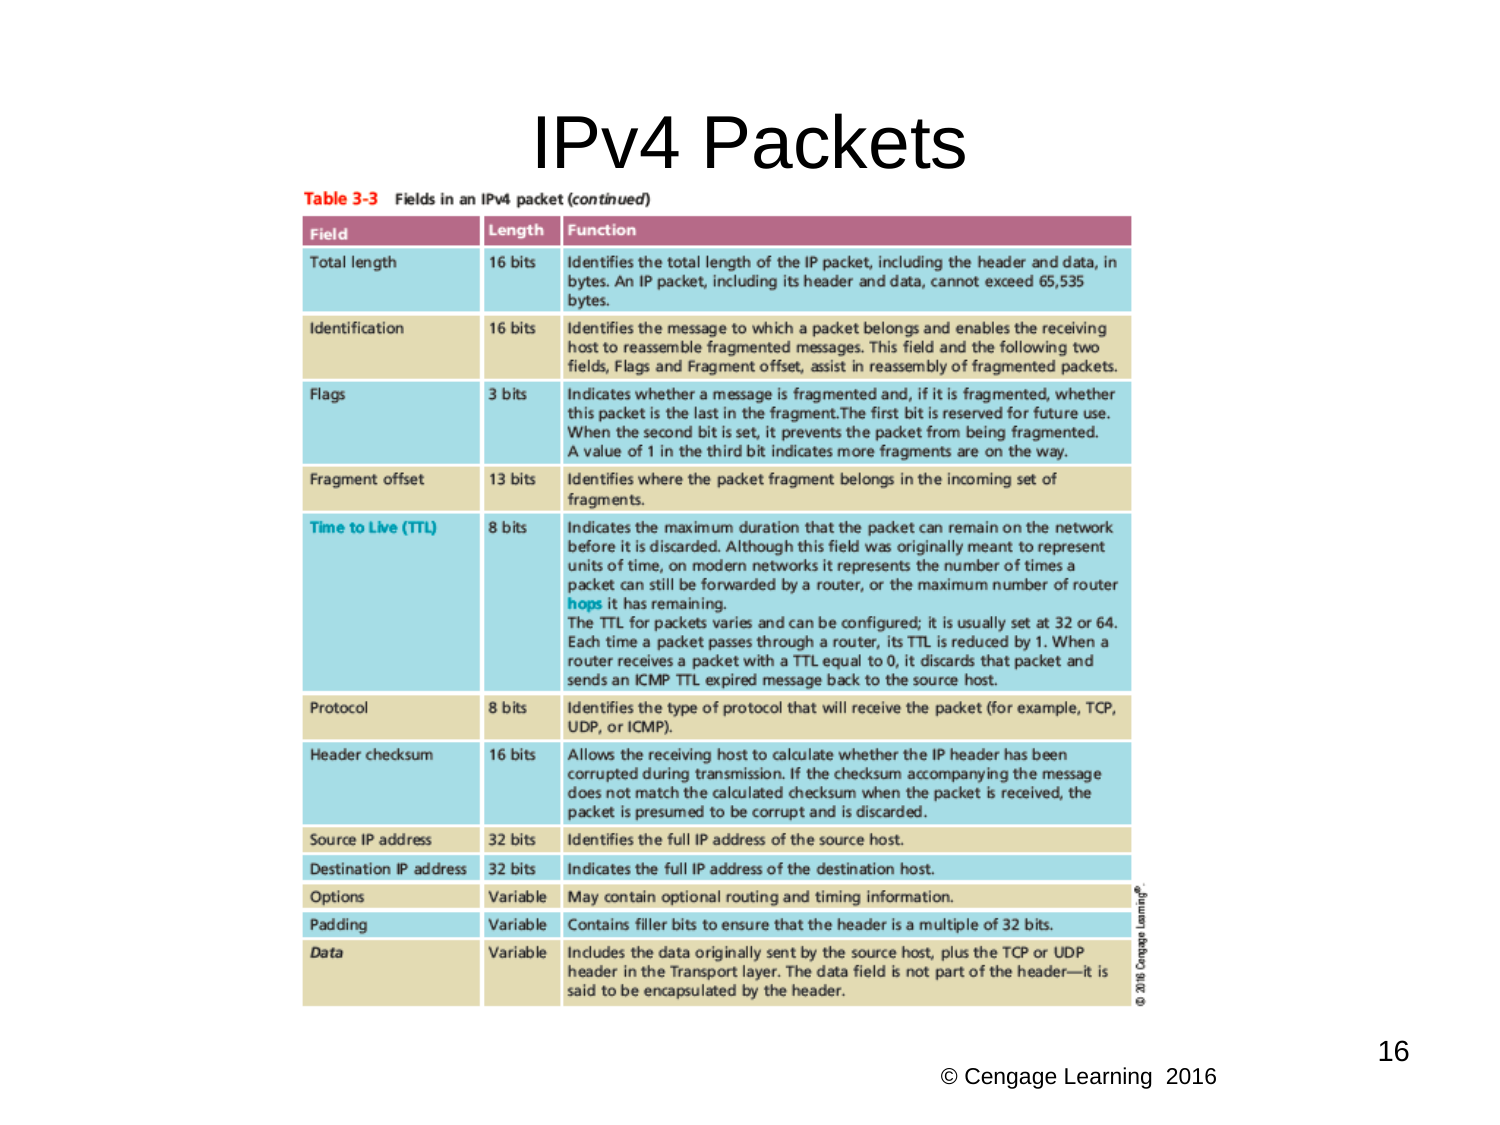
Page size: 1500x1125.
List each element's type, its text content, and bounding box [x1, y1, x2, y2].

slide_number 16 [1312, 1024, 1426, 1103]
title IPv4 Packets [75, 45, 1425, 233]
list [299, 187, 1156, 1018]
